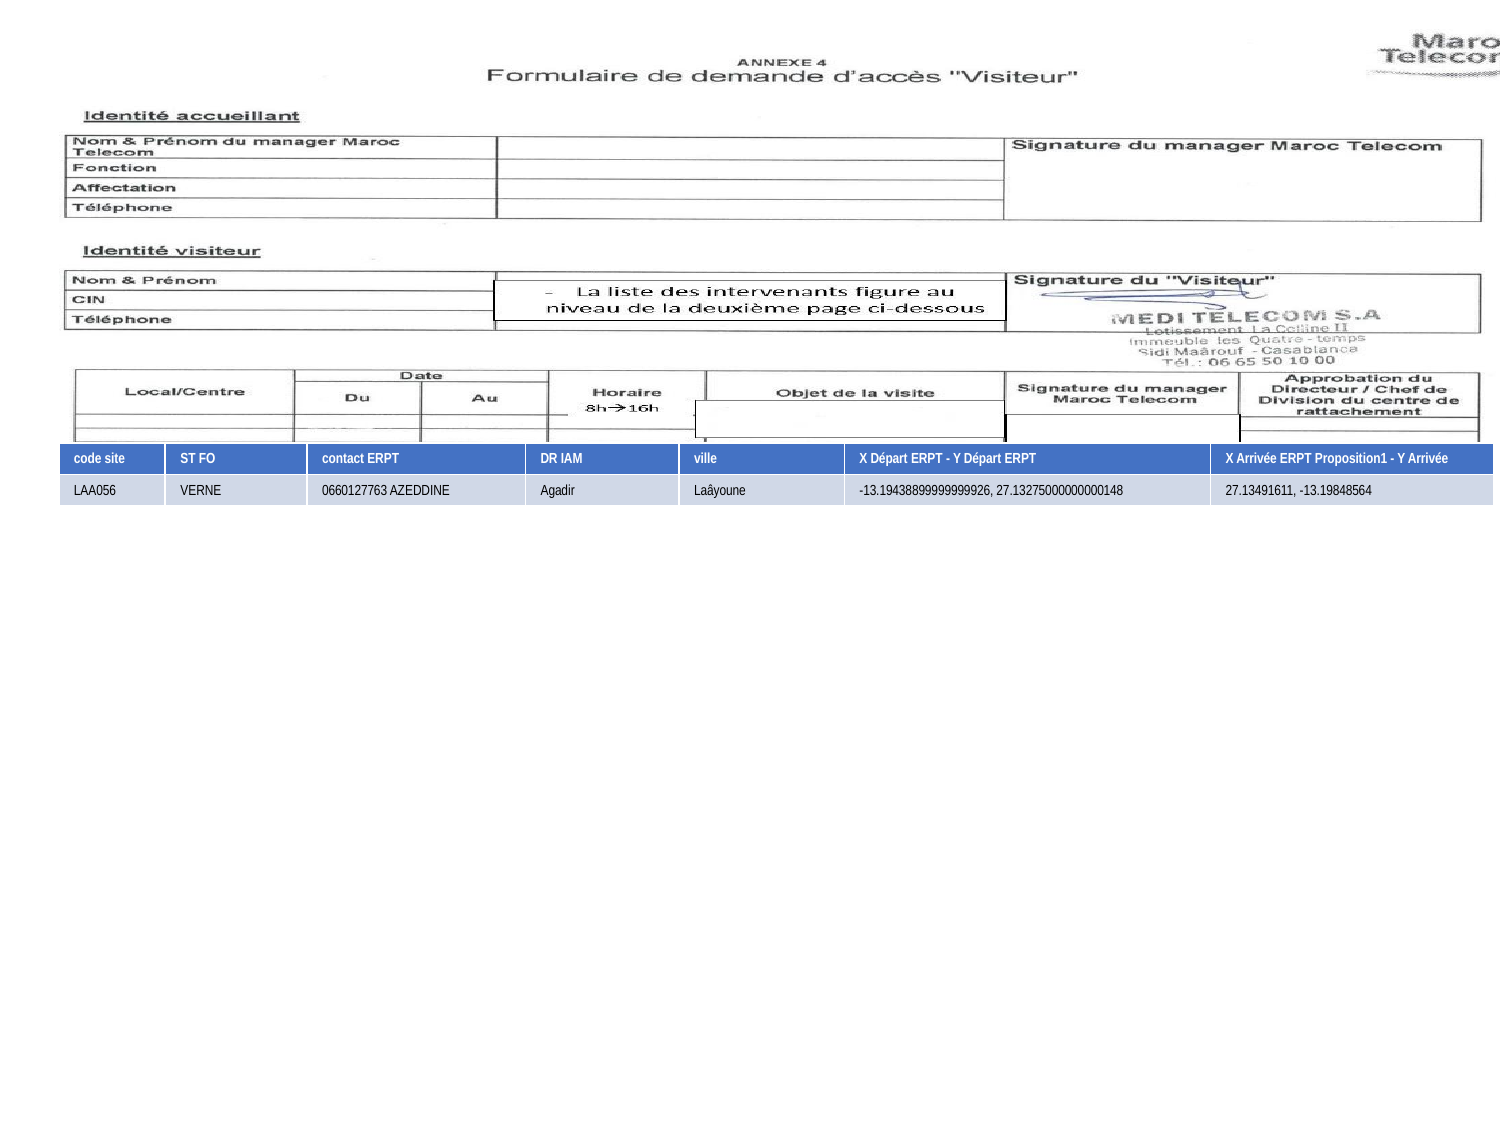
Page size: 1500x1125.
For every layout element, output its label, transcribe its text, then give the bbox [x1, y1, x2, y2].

table_cell Laâyoune [680, 475, 844, 505]
table_cell Agadir [526, 475, 678, 505]
table_header contact ERPT [308, 452, 525, 474]
table_header ville [680, 452, 844, 474]
table_header ST FO [166, 452, 306, 474]
picture [58, 29, 1500, 444]
table_header X Arrivée ERPT Proposition1 - Y Arrivée [1211, 452, 1493, 474]
table_header DR IAM [526, 452, 678, 474]
table_cell 0660127763 AZEDDINE [308, 475, 525, 505]
table_header code site [60, 452, 164, 474]
table_cell LAA056 [60, 475, 164, 505]
table_header X Départ ERPT - Y Départ ERPT [845, 452, 1210, 474]
table_cell 27.13491611, -13.19848564 [1211, 475, 1493, 505]
table_cell -13.19438899999999926, 27.13275000000000148 [845, 475, 1210, 505]
table_cell VERNE [166, 475, 306, 505]
